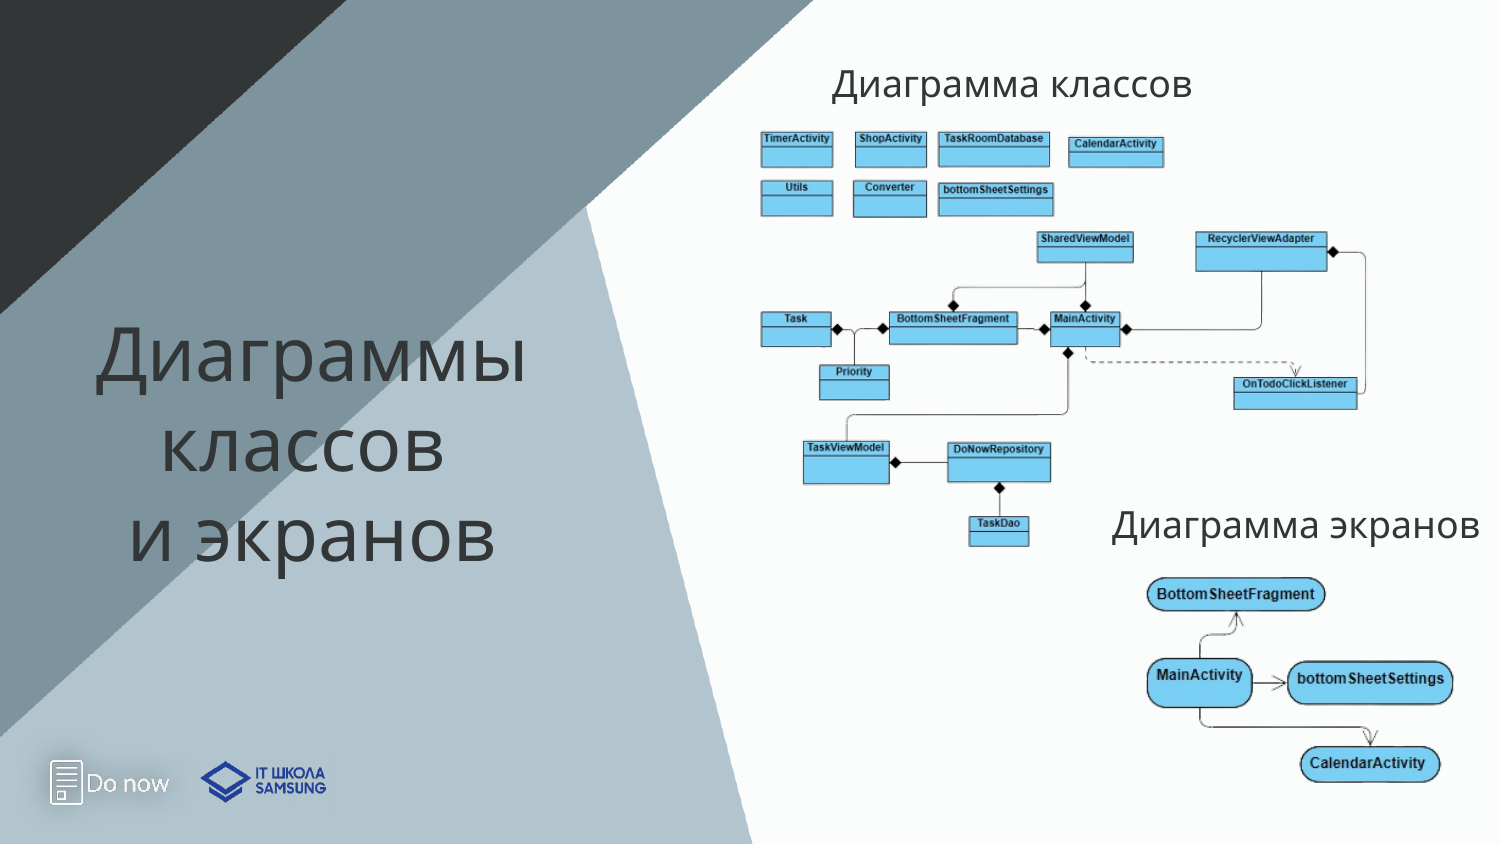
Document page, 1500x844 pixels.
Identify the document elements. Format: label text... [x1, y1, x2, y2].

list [1109, 554, 1484, 800]
text_box Диаграмма классов [817, 52, 1208, 112]
picture [0, 0, 1500, 844]
title Диаграммы классов и экранов [12, 384, 613, 498]
text_box Диаграмма экранов [1386, 494, 1496, 554]
